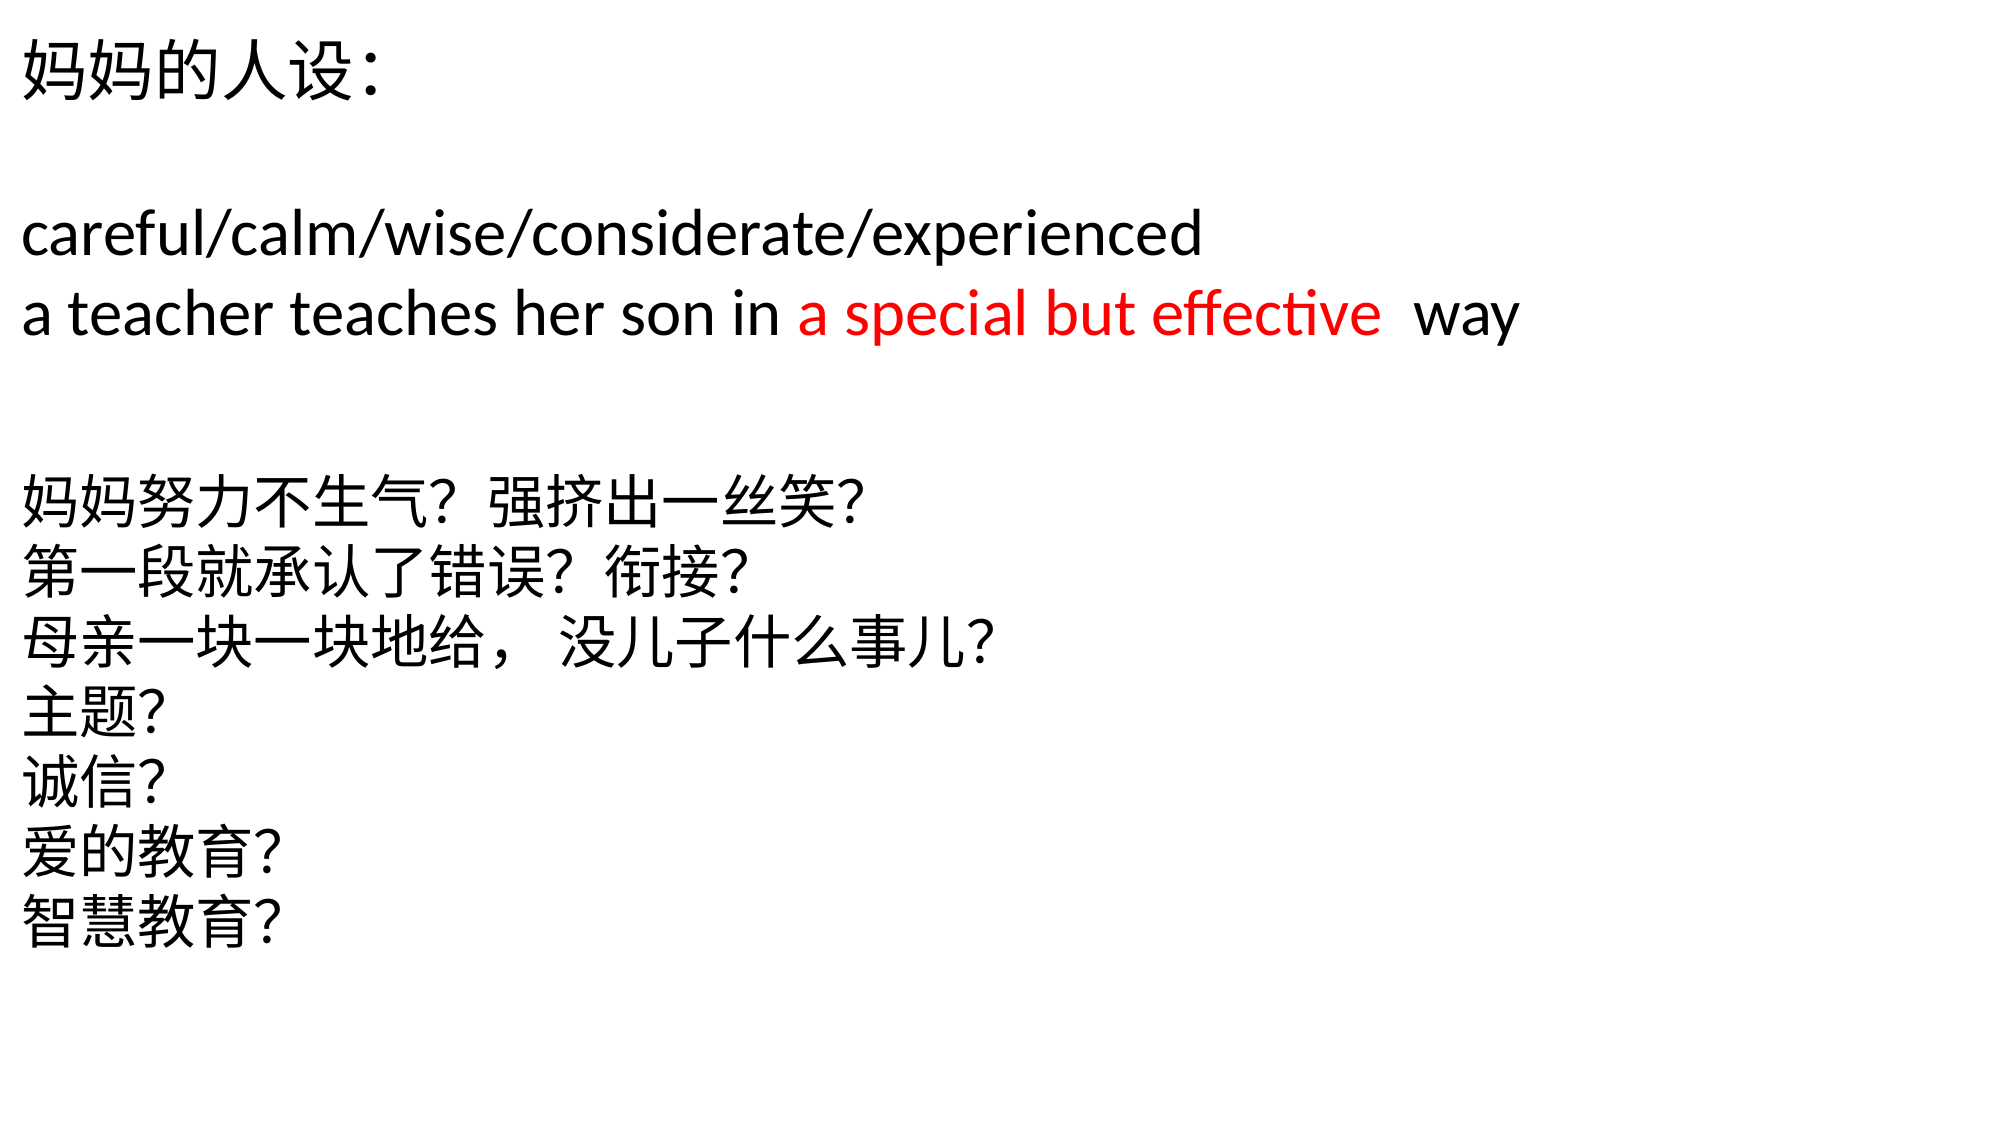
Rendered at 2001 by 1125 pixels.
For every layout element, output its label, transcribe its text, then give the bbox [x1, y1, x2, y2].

text_box 妈妈努力不生气？强挤出一丝笑？ 第一段就承认了错误？衔接？ 母亲一块一块地给， 没儿子什么事儿？ 主题？ 诚信？ 爱的教育？ 智慧教育？ [6, 457, 2000, 1033]
text_box 妈妈的人设： careful/calm/wise/considerate/experienced a teacher teaches her son in a special but effective way [6, 21, 2000, 357]
